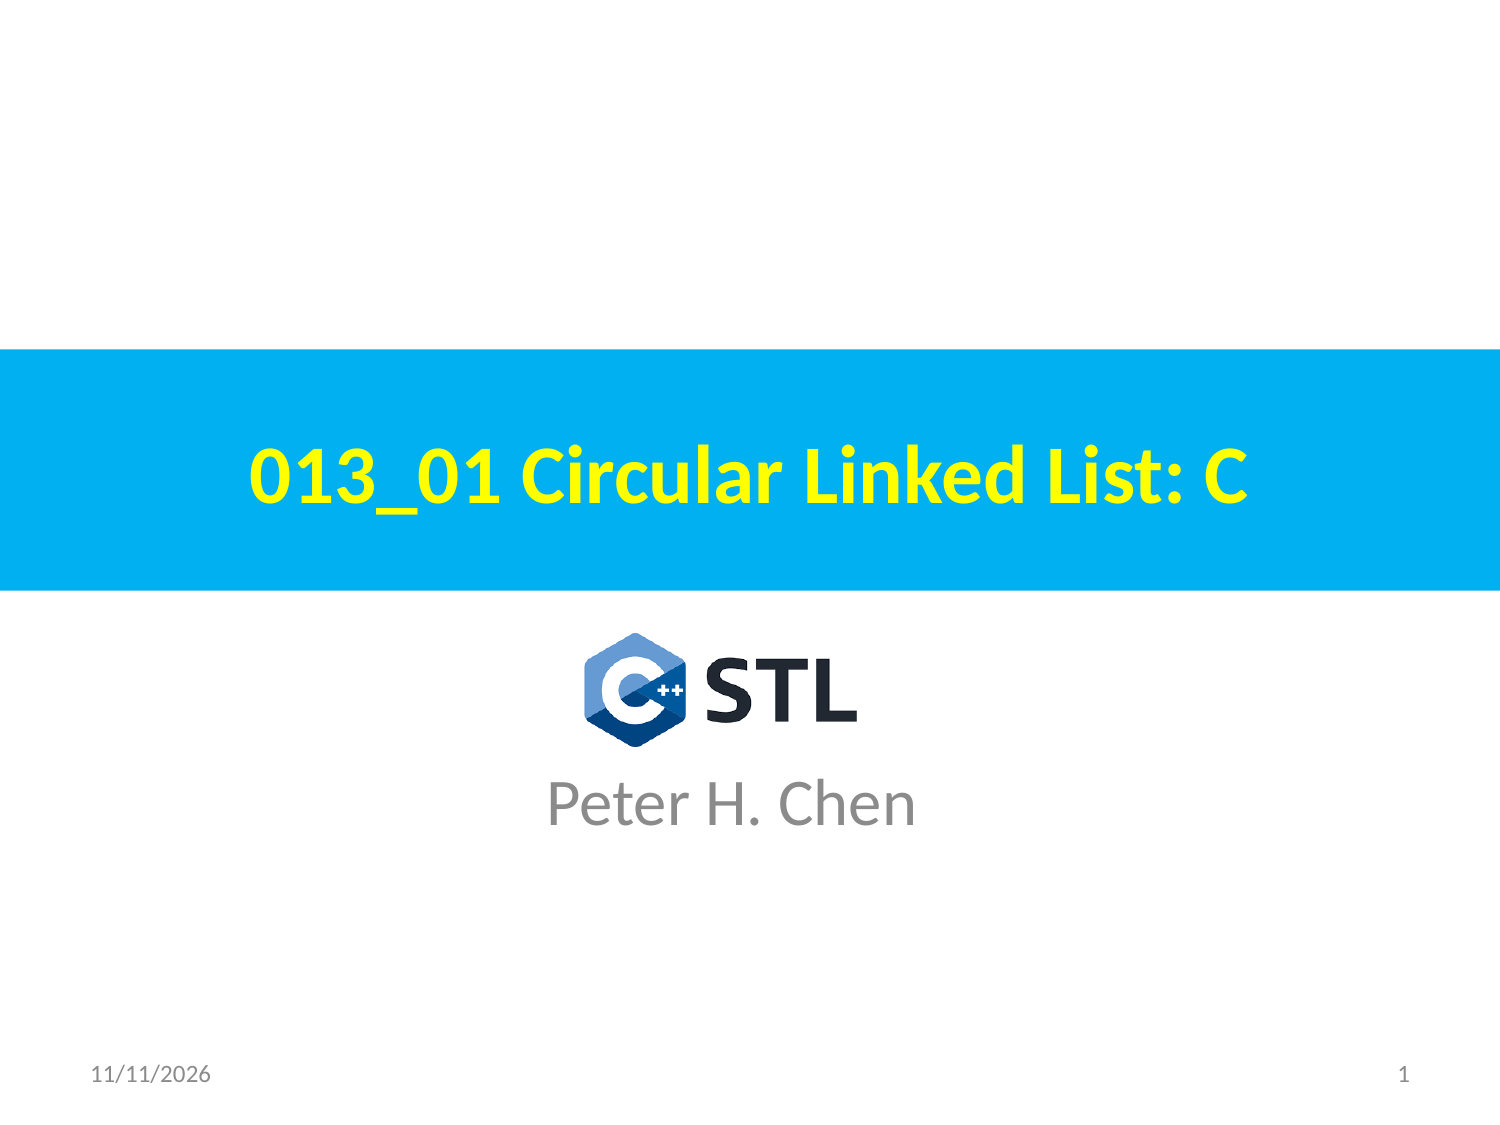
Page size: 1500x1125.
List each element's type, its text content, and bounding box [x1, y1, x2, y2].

title 013_01 Circular Linked List: C [0, 349, 1500, 591]
subtitle Peter H. Chen [206, 751, 1257, 866]
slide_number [75, 1042, 425, 1103]
picture [584, 633, 857, 747]
slide_number 1 [1074, 1042, 1425, 1103]
